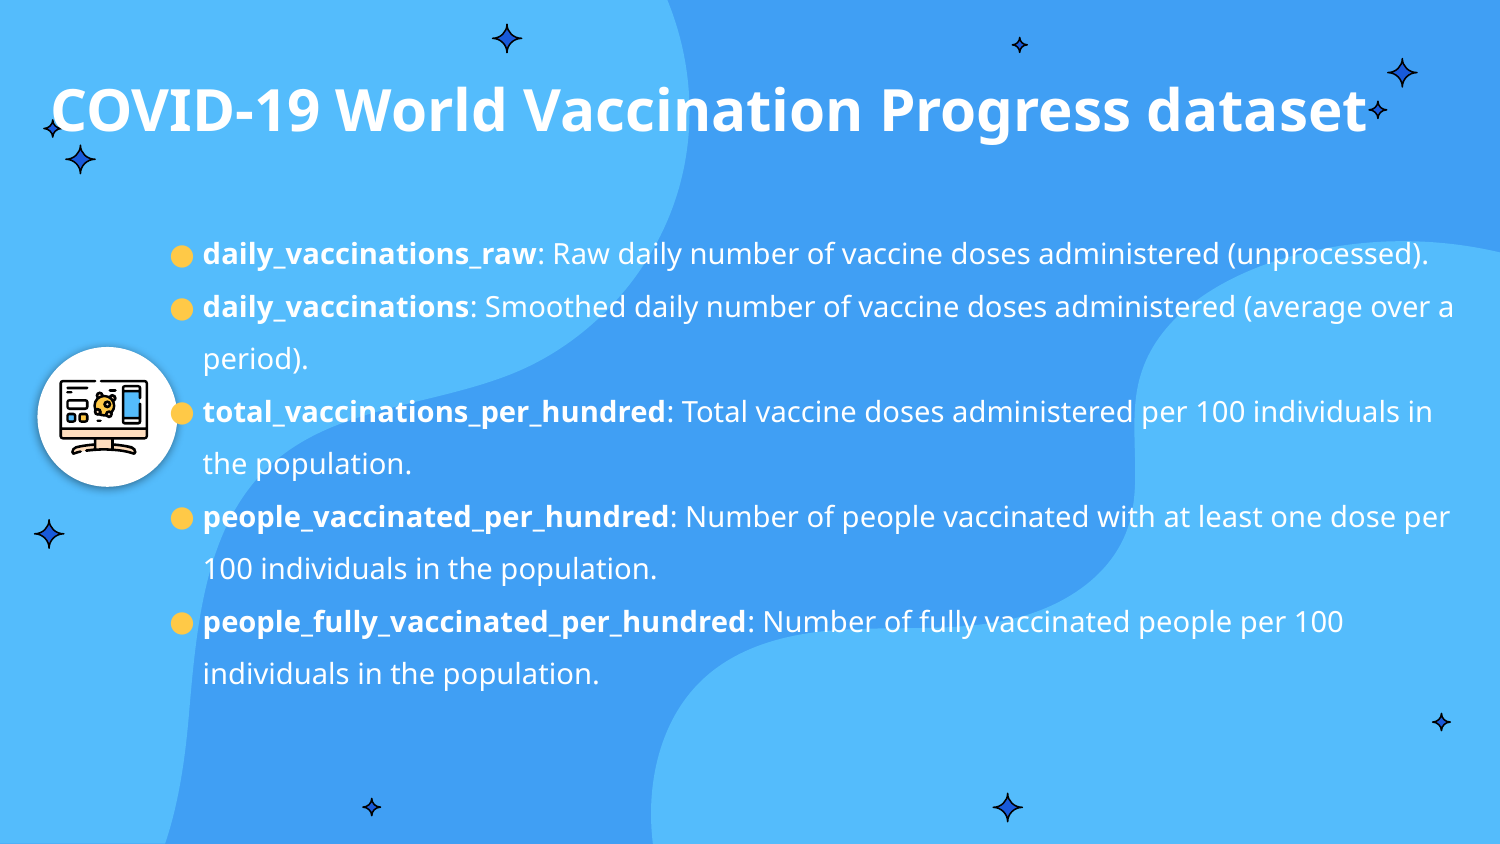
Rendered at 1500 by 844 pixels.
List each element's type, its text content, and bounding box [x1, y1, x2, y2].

text_box [37, 346, 173, 487]
title COVID-19 World Vaccination Progress dataset [50, 73, 1450, 149]
subtitle daily_vaccinations_raw: Raw daily number of vaccine doses administered (unprocessed). daily_vaccinations: Smoothed daily number of vaccine doses administered (average over a period). total_vaccinations_per_hundred: Total vaccine doses administered per 100 individuals in the population. people_vaccinated_per_hundred: Number of people vaccinated with at least one dose per 100 individuals in the population. people_fully_vaccinated_per_hundred: Number of fully vaccinated people per 100 individuals in the population. [146, 391, 1486, 832]
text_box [59, 379, 149, 456]
